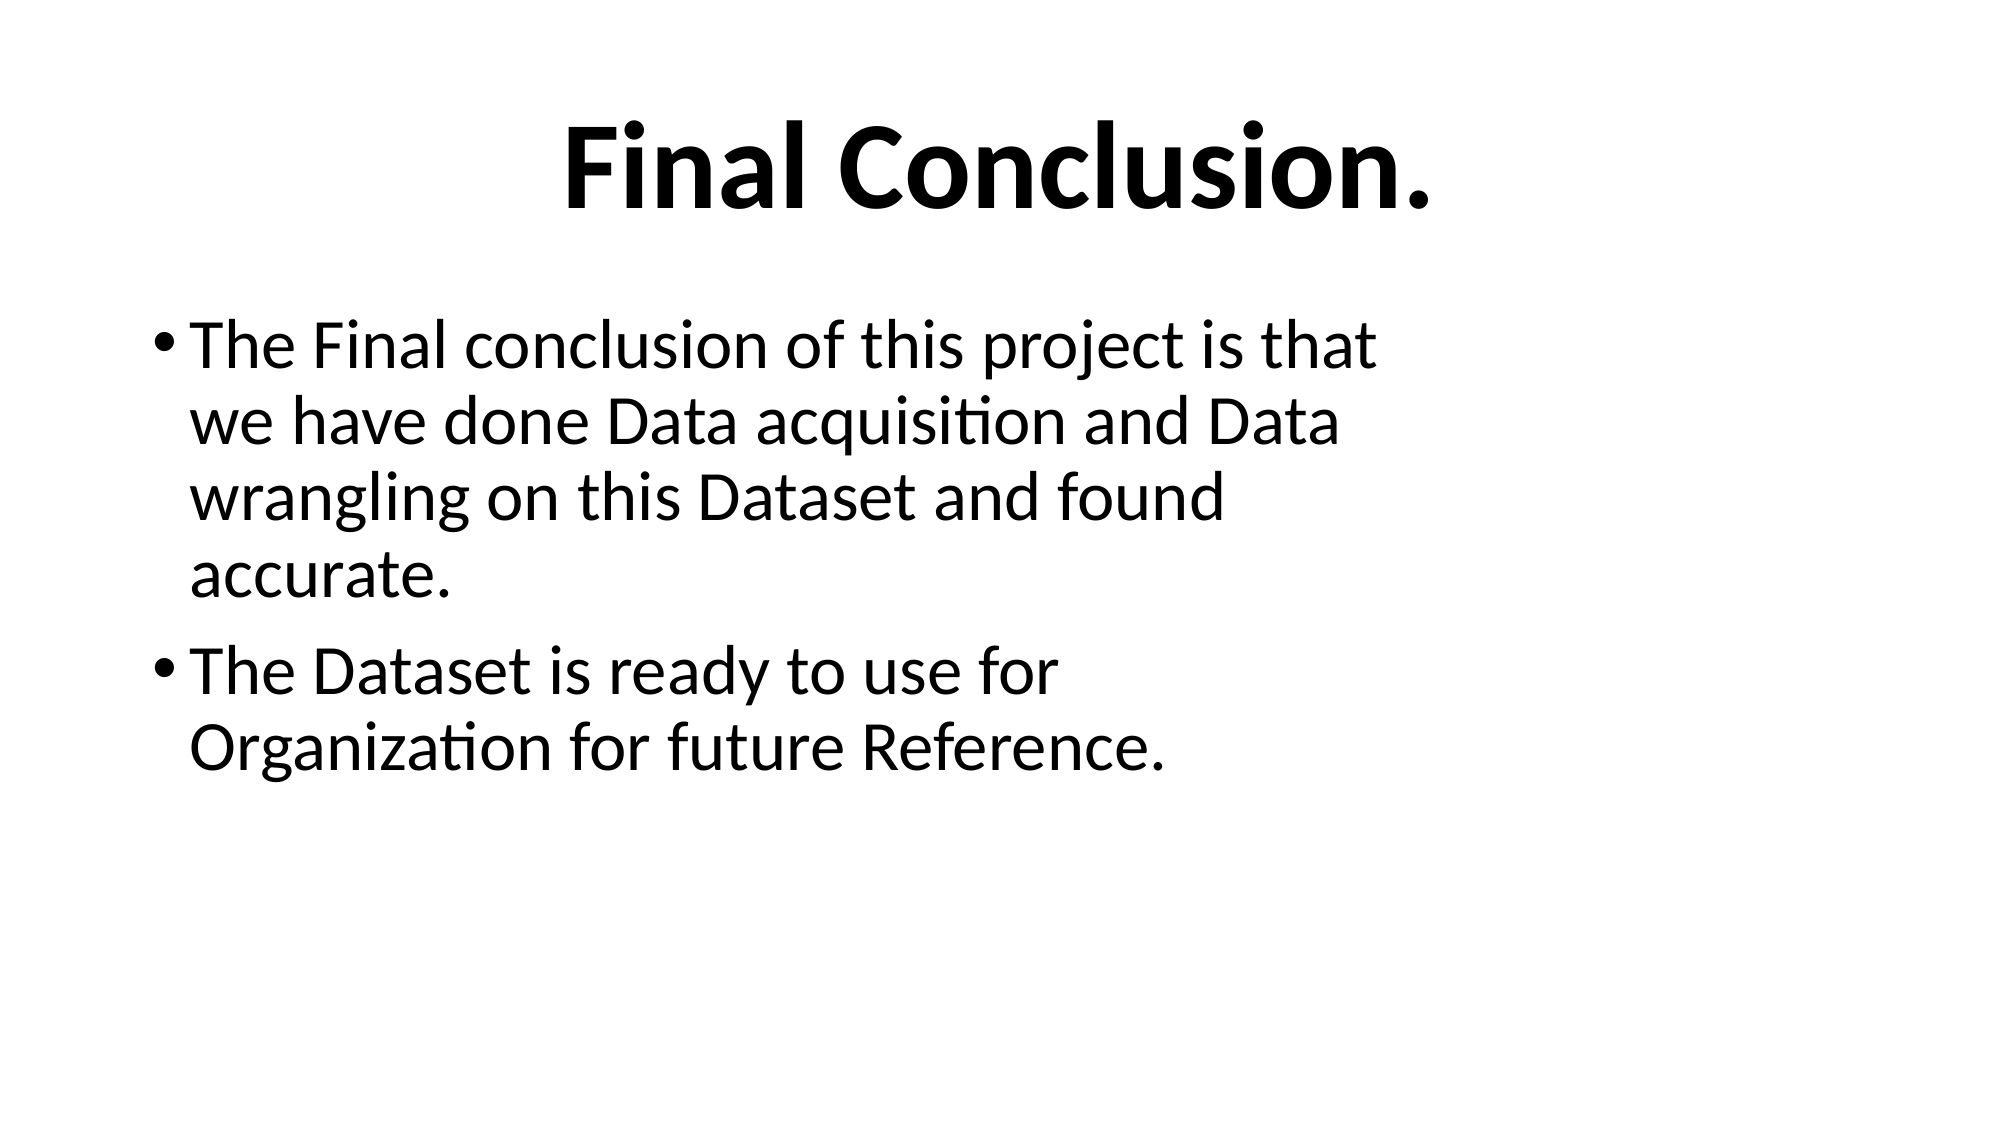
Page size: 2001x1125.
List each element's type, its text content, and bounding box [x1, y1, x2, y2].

title Final Conclusion. [137, 59, 1863, 278]
list The Final conclusion of this project is that we have done Data acquisition and Data wrangling on this Dataset and found accurate. The Dataset is ready to use for Organization for future Reference. [137, 299, 1399, 1014]
